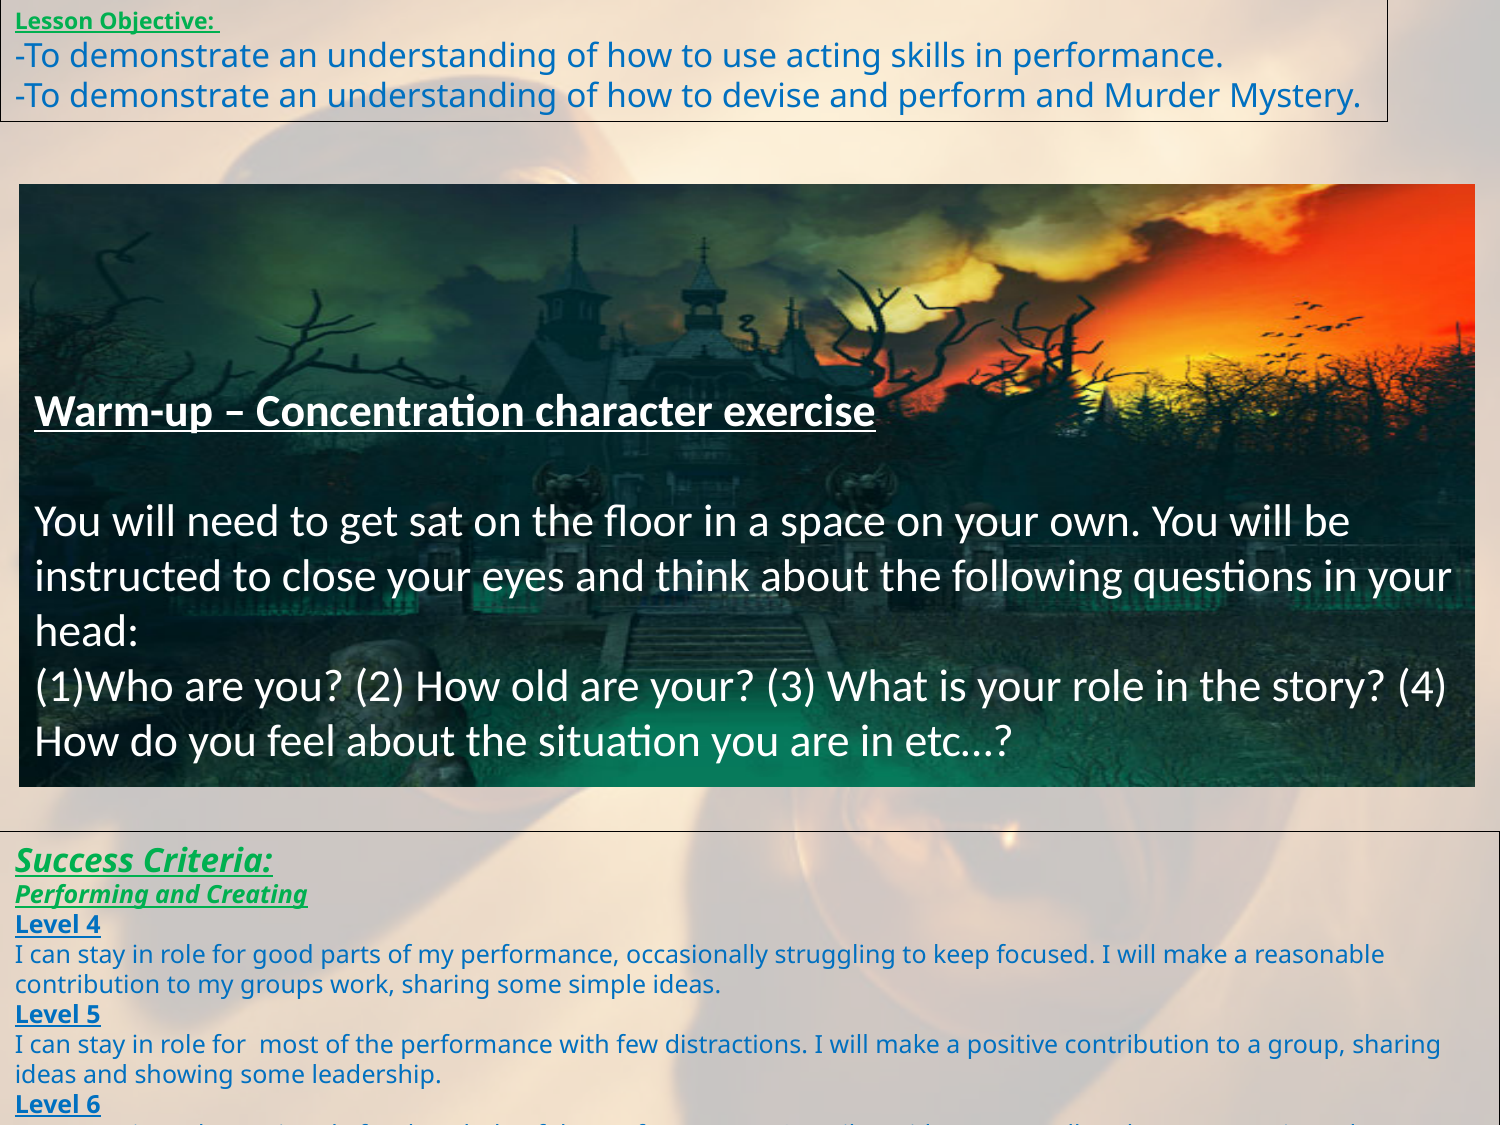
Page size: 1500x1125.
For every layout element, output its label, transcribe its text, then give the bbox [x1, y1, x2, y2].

text_box Success Criteria: Performing and Creating Level 4 I can stay in role for good parts of my performance, occasionally struggling to keep focused. I will make a reasonable contribution to my groups work, sharing some simple ideas. Level 5 I can stay in role for most of the performance with few distractions. I will make a positive contribution to a group, sharing ideas and showing some leadership. Level 6 I can consistently stay in role for the whole of the performance. I Contribute ideas very well to the group I’m in and am capable of showing good leadership skills. [0, 831, 1500, 1125]
text_box Warm-up – Concentration character exercise You will need to get sat on the floor in a space on your own. You will be instructed to close your eyes and think about the following questions in your head: (1)Who are you? (2) How old are your? (3) What is your role in the story? (4) How do you feel about the situation you are in etc…? [19, 373, 1485, 819]
picture [19, 184, 1475, 788]
text_box Lesson Objective: -To demonstrate an understanding of how to use acting skills in performance. -To demonstrate an understanding of how to devise and perform and Murder Mystery. [0, 0, 1388, 122]
